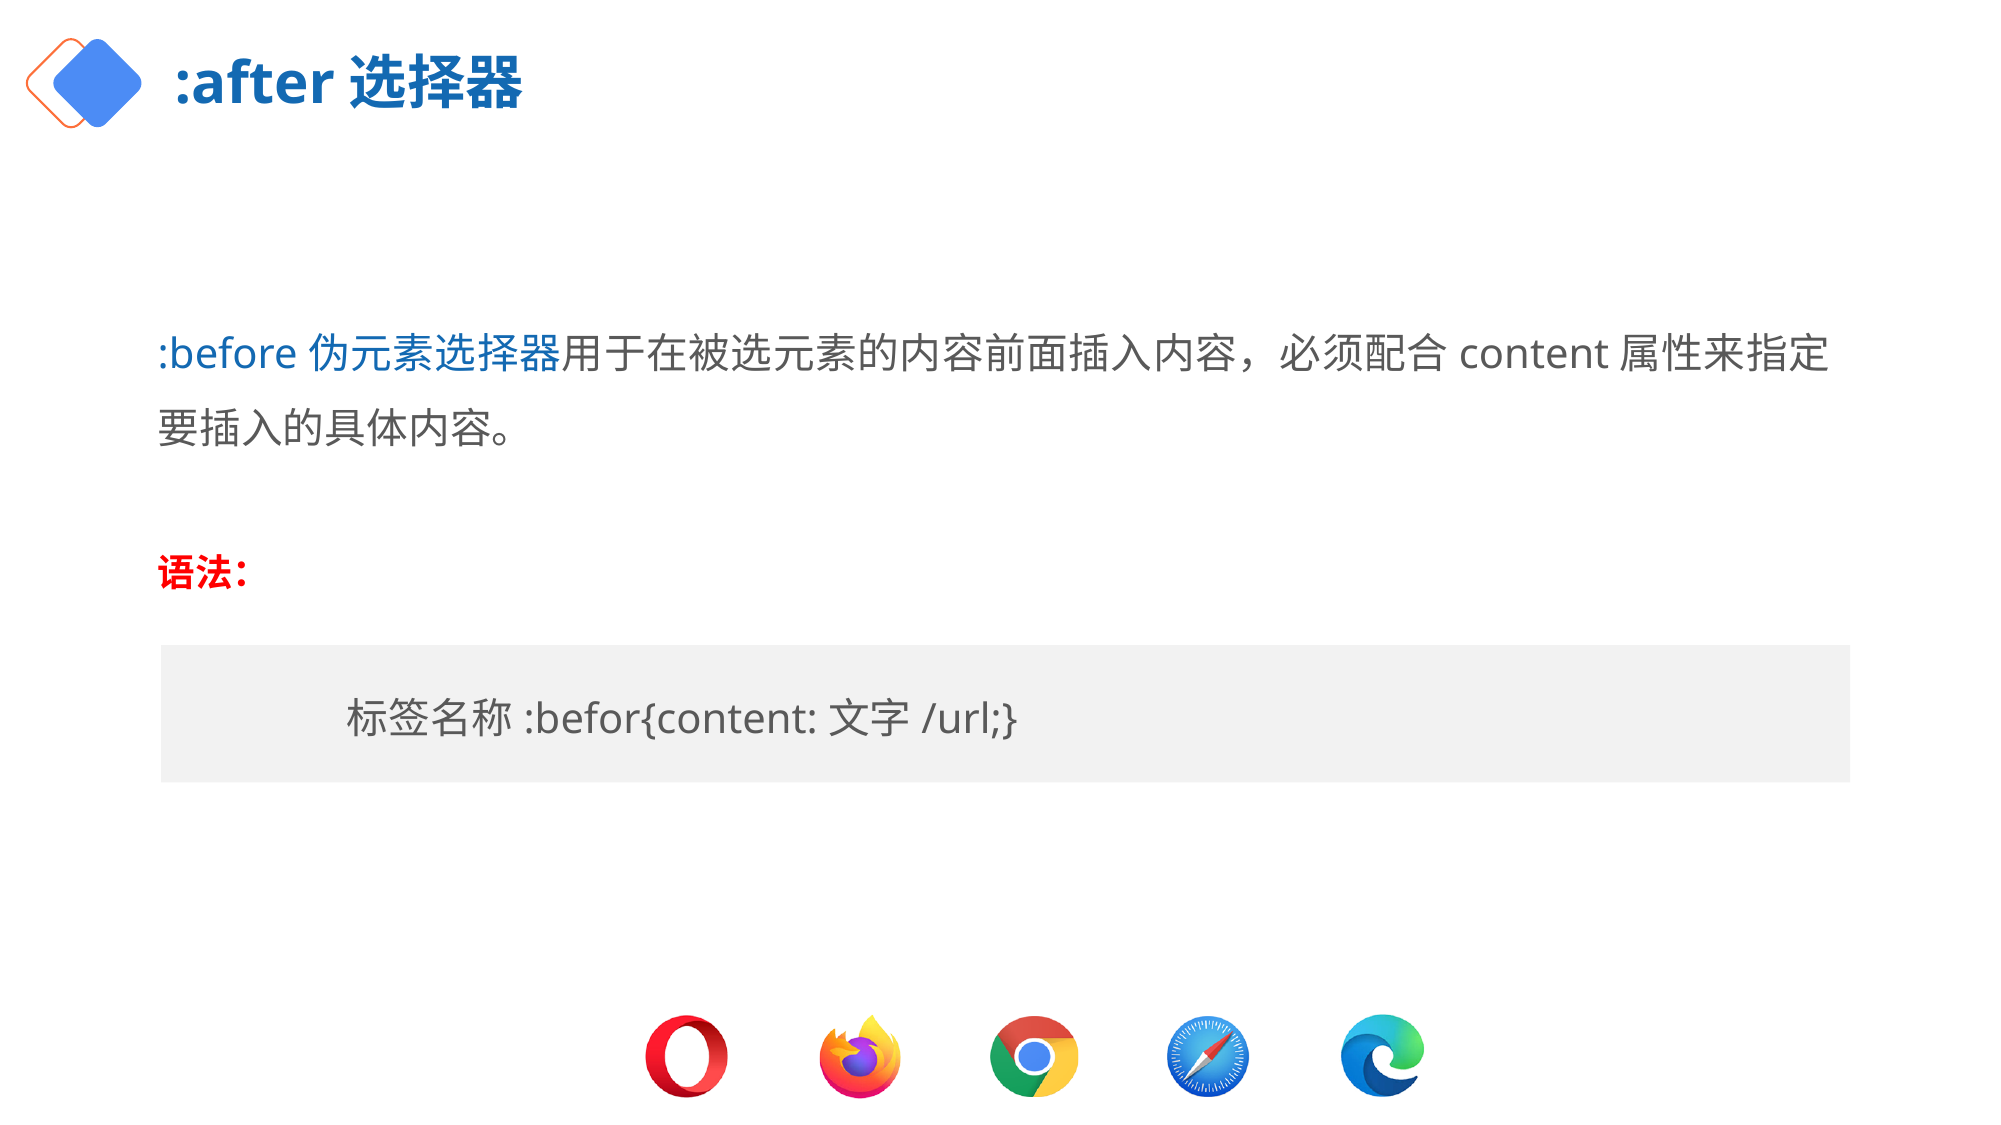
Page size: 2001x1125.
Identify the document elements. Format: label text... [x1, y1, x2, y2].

text_box :before伪元素选择器用于在被选元素的内容前面插入内容，必须配合content属性来指定要插入的具体内容。 [137, 292, 1851, 463]
picture [568, 999, 1545, 1110]
title :after选择器 [159, 25, 929, 144]
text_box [161, 645, 1851, 783]
text_box 语法： [137, 516, 1851, 604]
